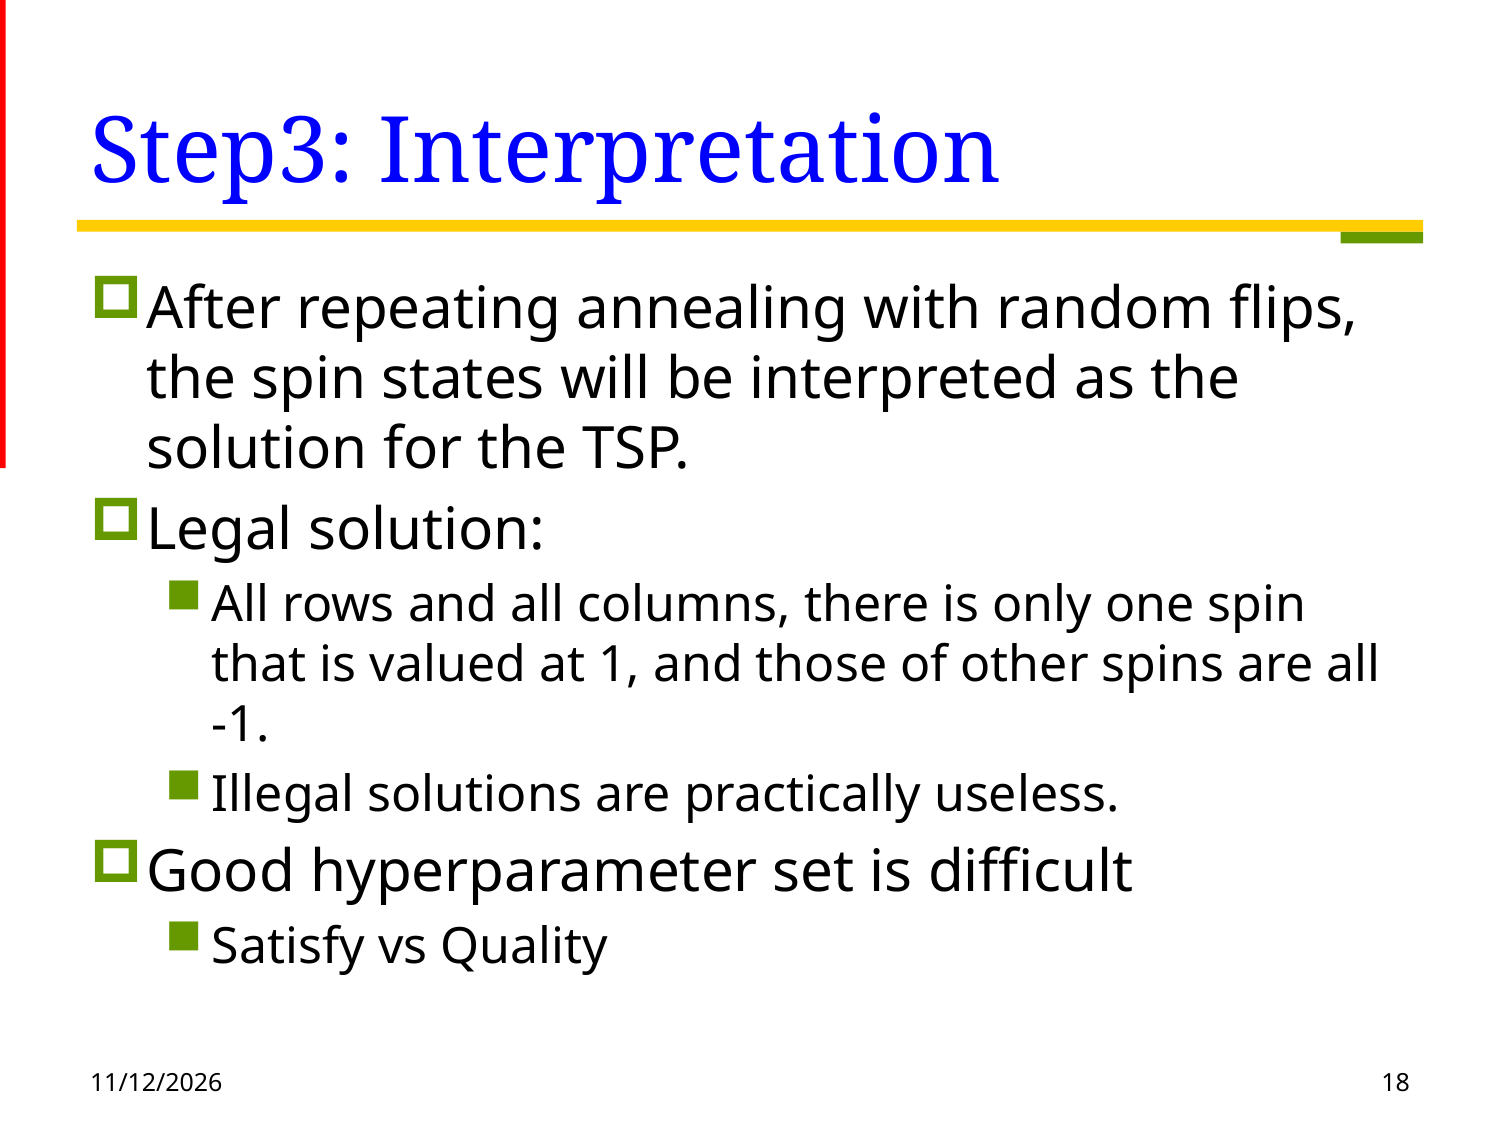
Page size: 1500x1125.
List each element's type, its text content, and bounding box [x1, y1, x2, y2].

list After repeating annealing with random ﬂips, the spin states will be interpreted as the solution for the TSP. Legal solution: All rows and all columns, there is only one spin that is valued at 1, and those of other spins are all -1. Illegal solutions are practically useless. Good hyperparameter set is difﬁcult Satisfy vs Quality [74, 262, 1426, 1006]
title Step3: Interpretation [74, 20, 1426, 209]
slide_number 18 [1074, 1058, 1426, 1101]
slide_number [74, 1058, 426, 1101]
